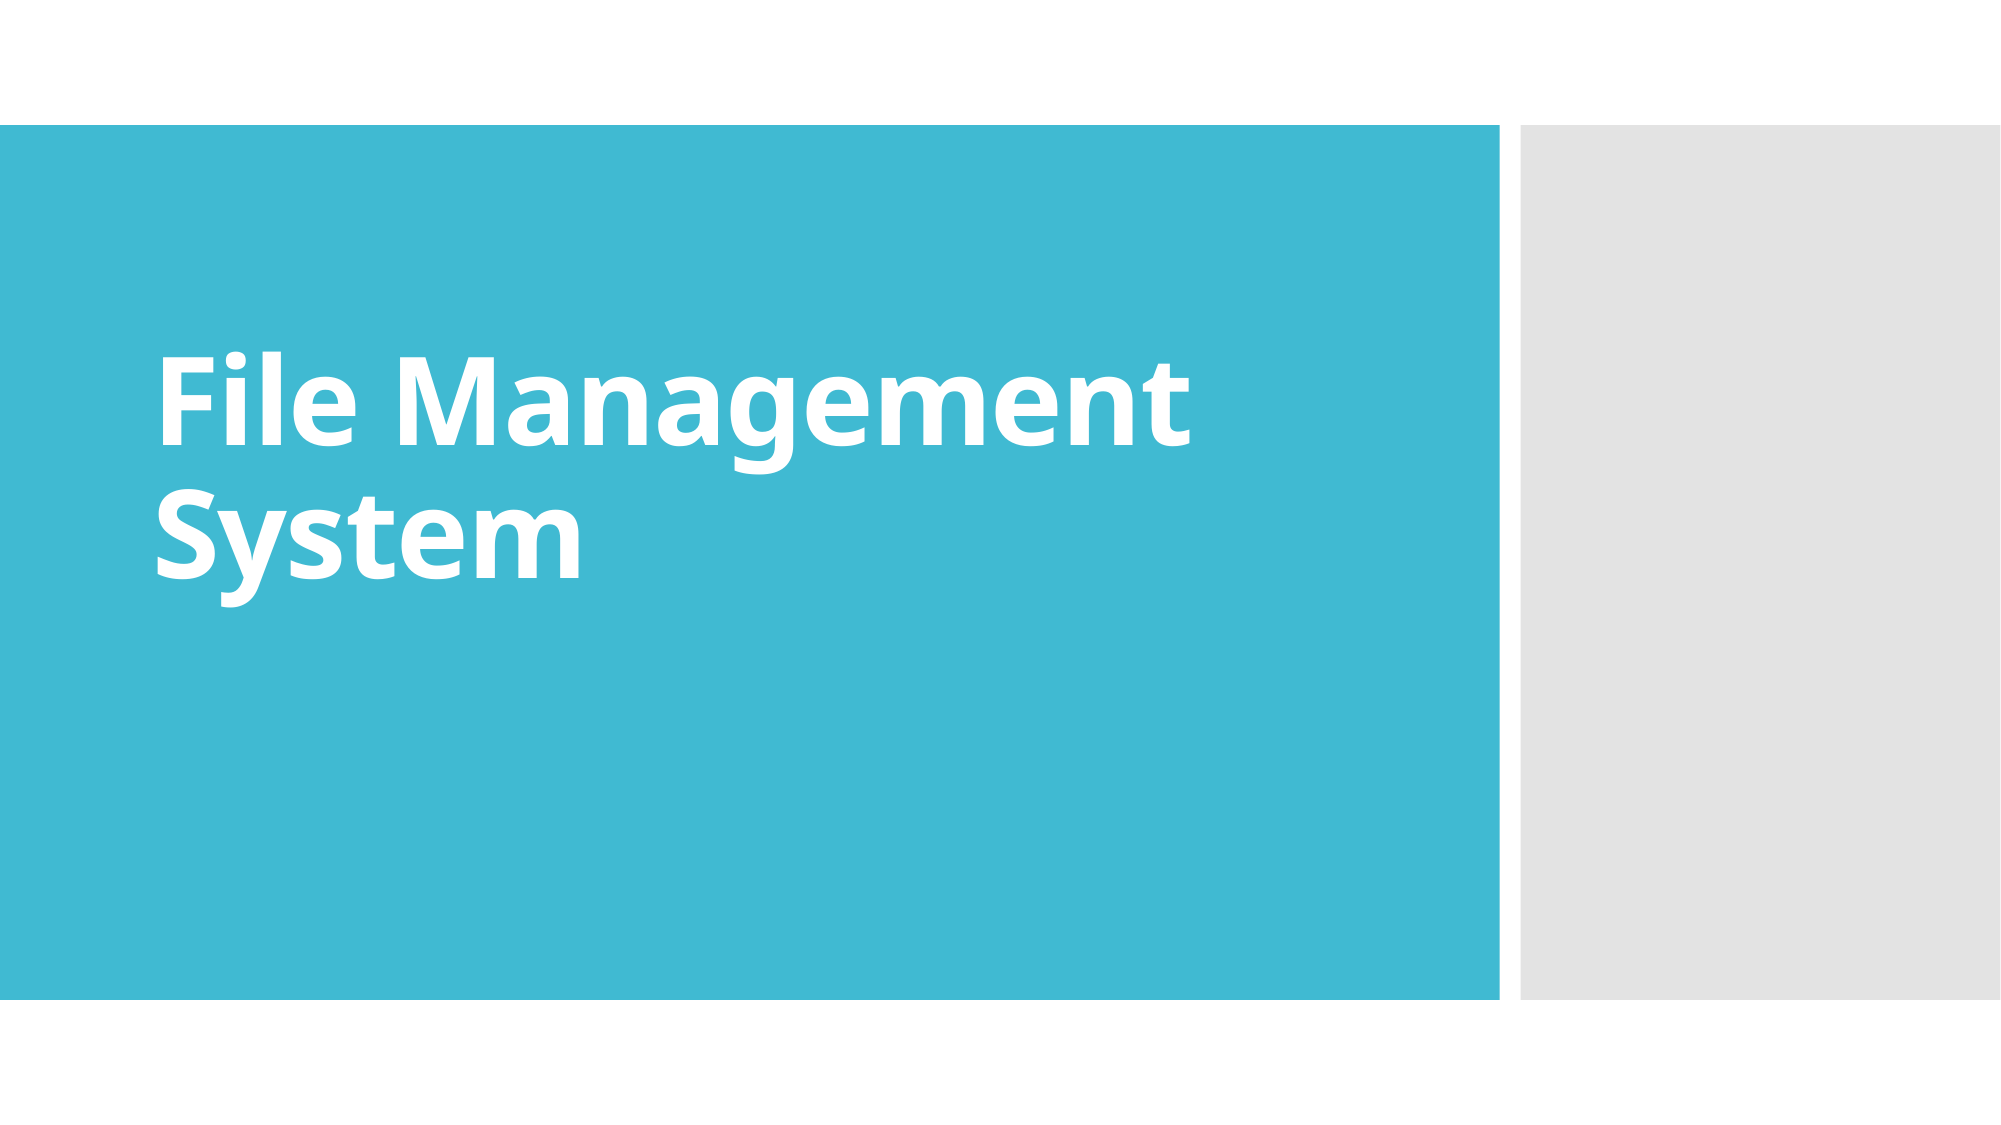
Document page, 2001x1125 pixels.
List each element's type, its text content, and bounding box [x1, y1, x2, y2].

title File Management System [137, 78, 1544, 613]
